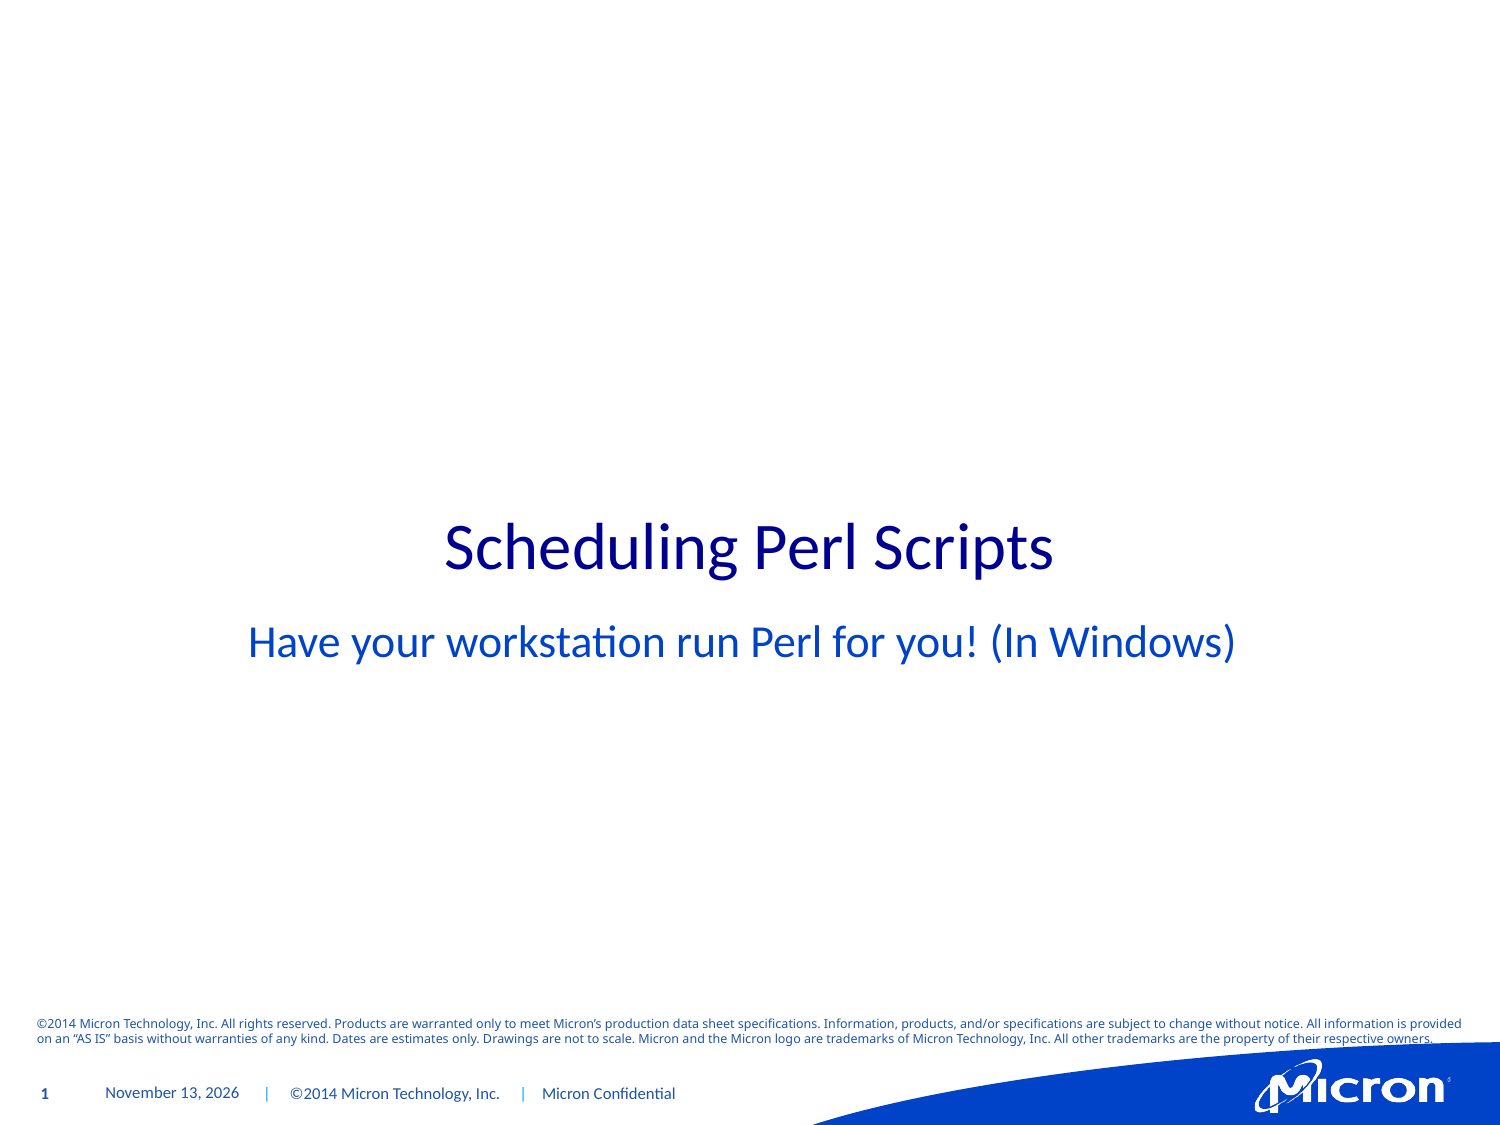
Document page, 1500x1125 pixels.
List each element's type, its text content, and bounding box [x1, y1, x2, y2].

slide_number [96, 1082, 240, 1102]
subtitle Have your workstation run Perl for you! (In Windows) [0, 604, 1500, 893]
title Scheduling Perl Scripts [0, 349, 1500, 591]
